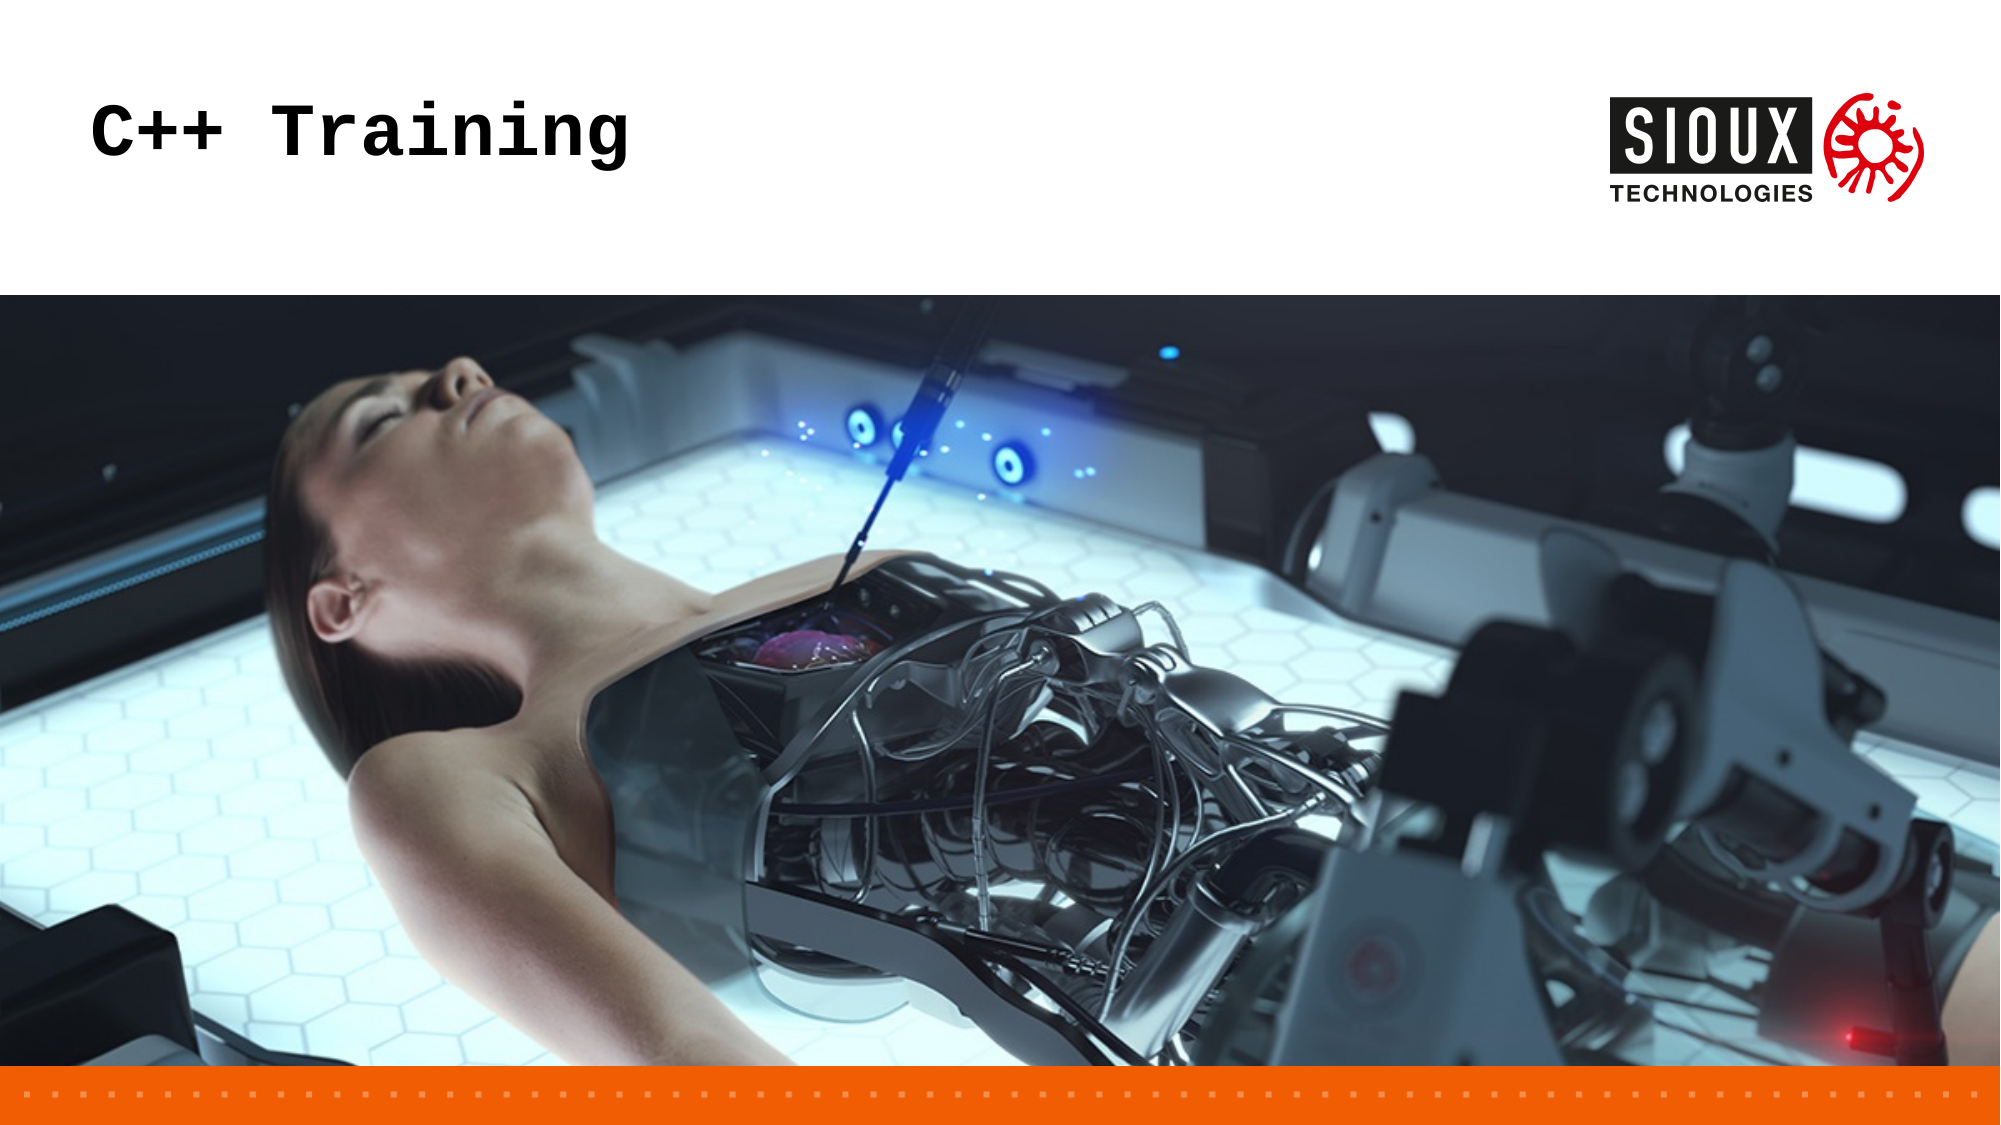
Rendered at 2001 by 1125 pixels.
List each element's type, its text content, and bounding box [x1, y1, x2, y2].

title C++ Training [90, 90, 1365, 274]
picture [1610, 93, 1924, 202]
picture [0, 294, 2001, 1125]
